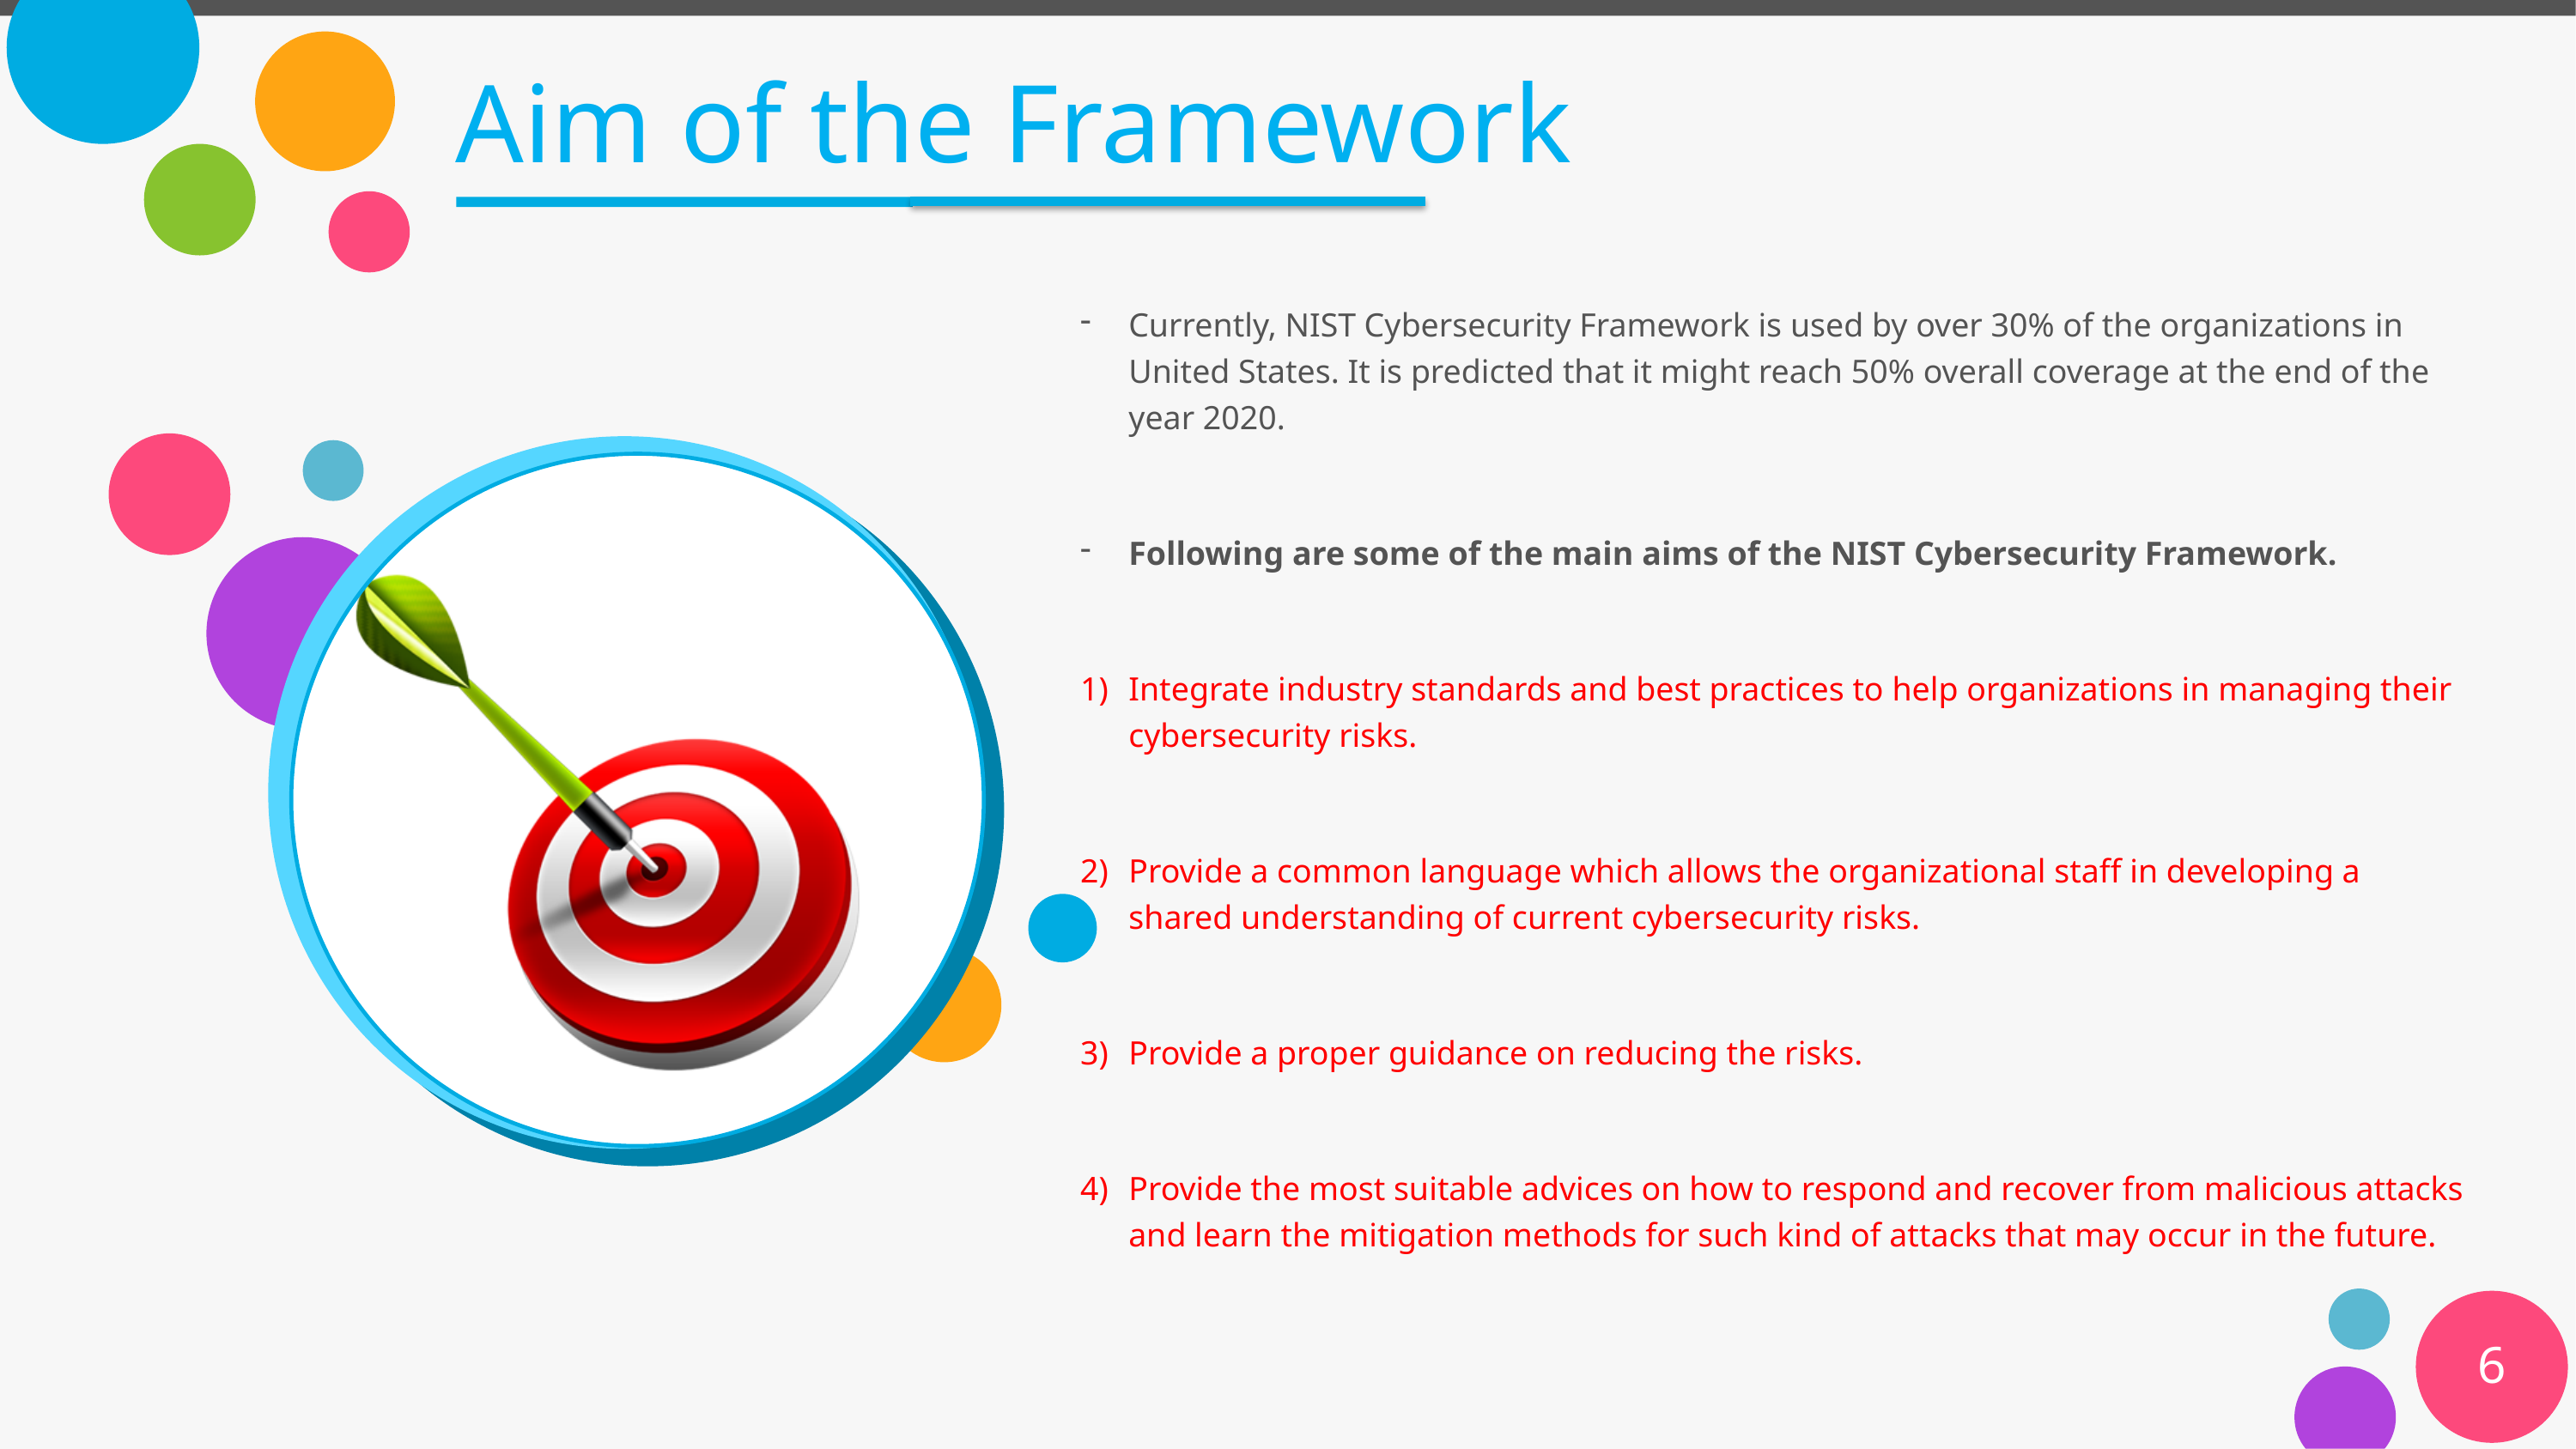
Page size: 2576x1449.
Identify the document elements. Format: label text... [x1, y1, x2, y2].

slide_number 6 [2415, 1328, 2568, 1406]
list Currently, NIST Cybersecurity Framework is used by over 30% of the organizations in United States. It is predicted that it might reach 50% overall coverage at the end of the year 2020. Following are some of the main aims of the NIST Cybersecurity Framework. Integrate industry standards and best practices to help organizations in managing their cybersecurity risks. Provide a common language which allows the organizational staff in developing a shared understanding of current cybersecurity risks. Provide a proper guidance on reducing the risks. Provide the most suitable advices on how to respond and recover from malicious attacks and learn the mitigation methods for such kind of attacks that may occur in the future. [1057, 286, 2493, 1328]
title Aim of the Framework [433, 34, 2454, 204]
picture [768, 931, 984, 1147]
picture [681, 453, 984, 688]
picture [290, 453, 594, 761]
picture [290, 839, 597, 1147]
picture [294, 457, 981, 1143]
